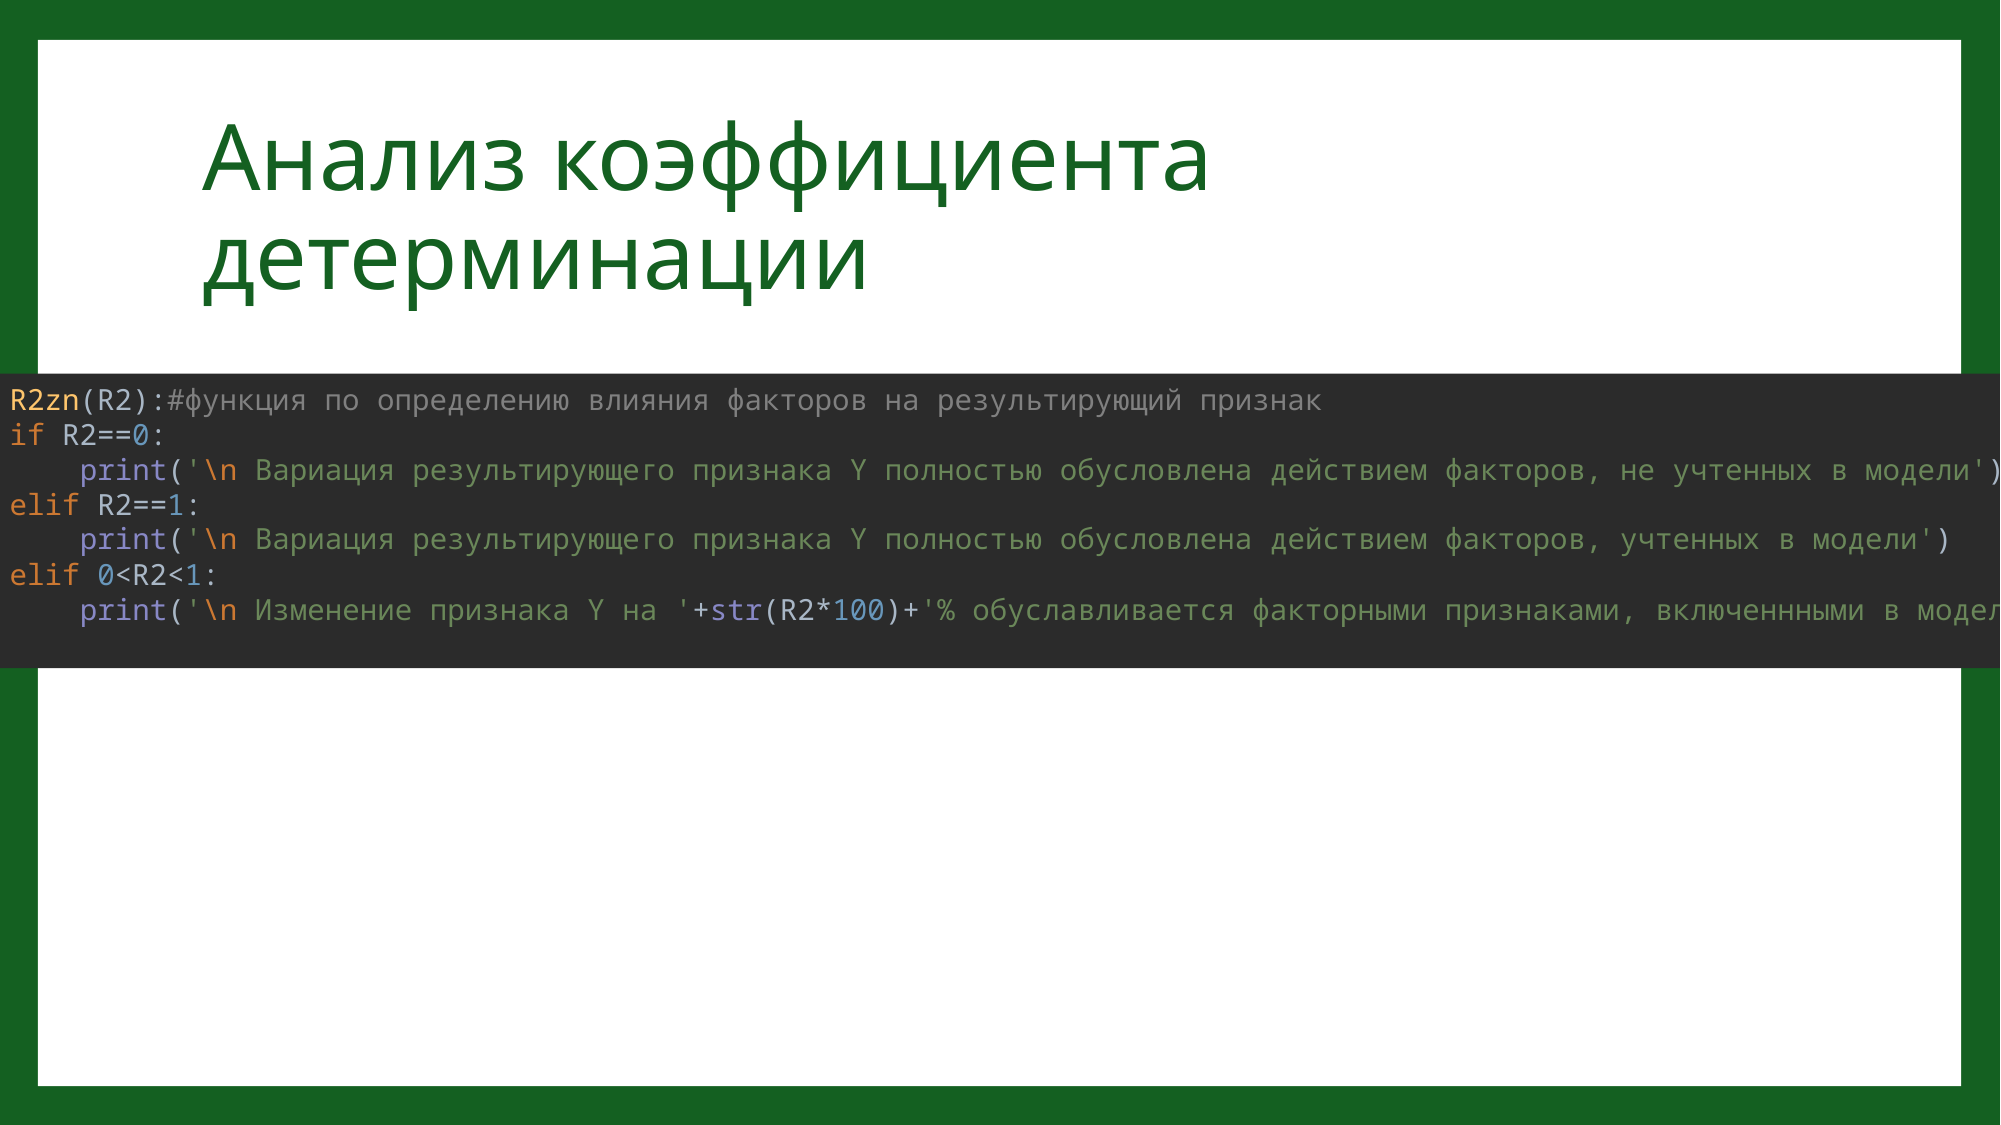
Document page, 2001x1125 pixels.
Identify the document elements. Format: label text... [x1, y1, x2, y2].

text_box def R2zn(R2):#функция по определению влияния факторов на результирующий признак if R2==0: print('\n Вариация результирующего признака Y полностью обусловлена действием факторов, не учтенных в модели') elif R2==1: print('\n Вариация результирующего признака Y полностью обусловлена действием факторов, учтенных в модели') elif 0<R2<1: print('\n Изменение признака Y на '+str(R2*100)+'% обуславливается факторными признаками, включеннными в модель') [0, 373, 2000, 669]
title Анализ коэффициента детерминации [187, 99, 1808, 322]
